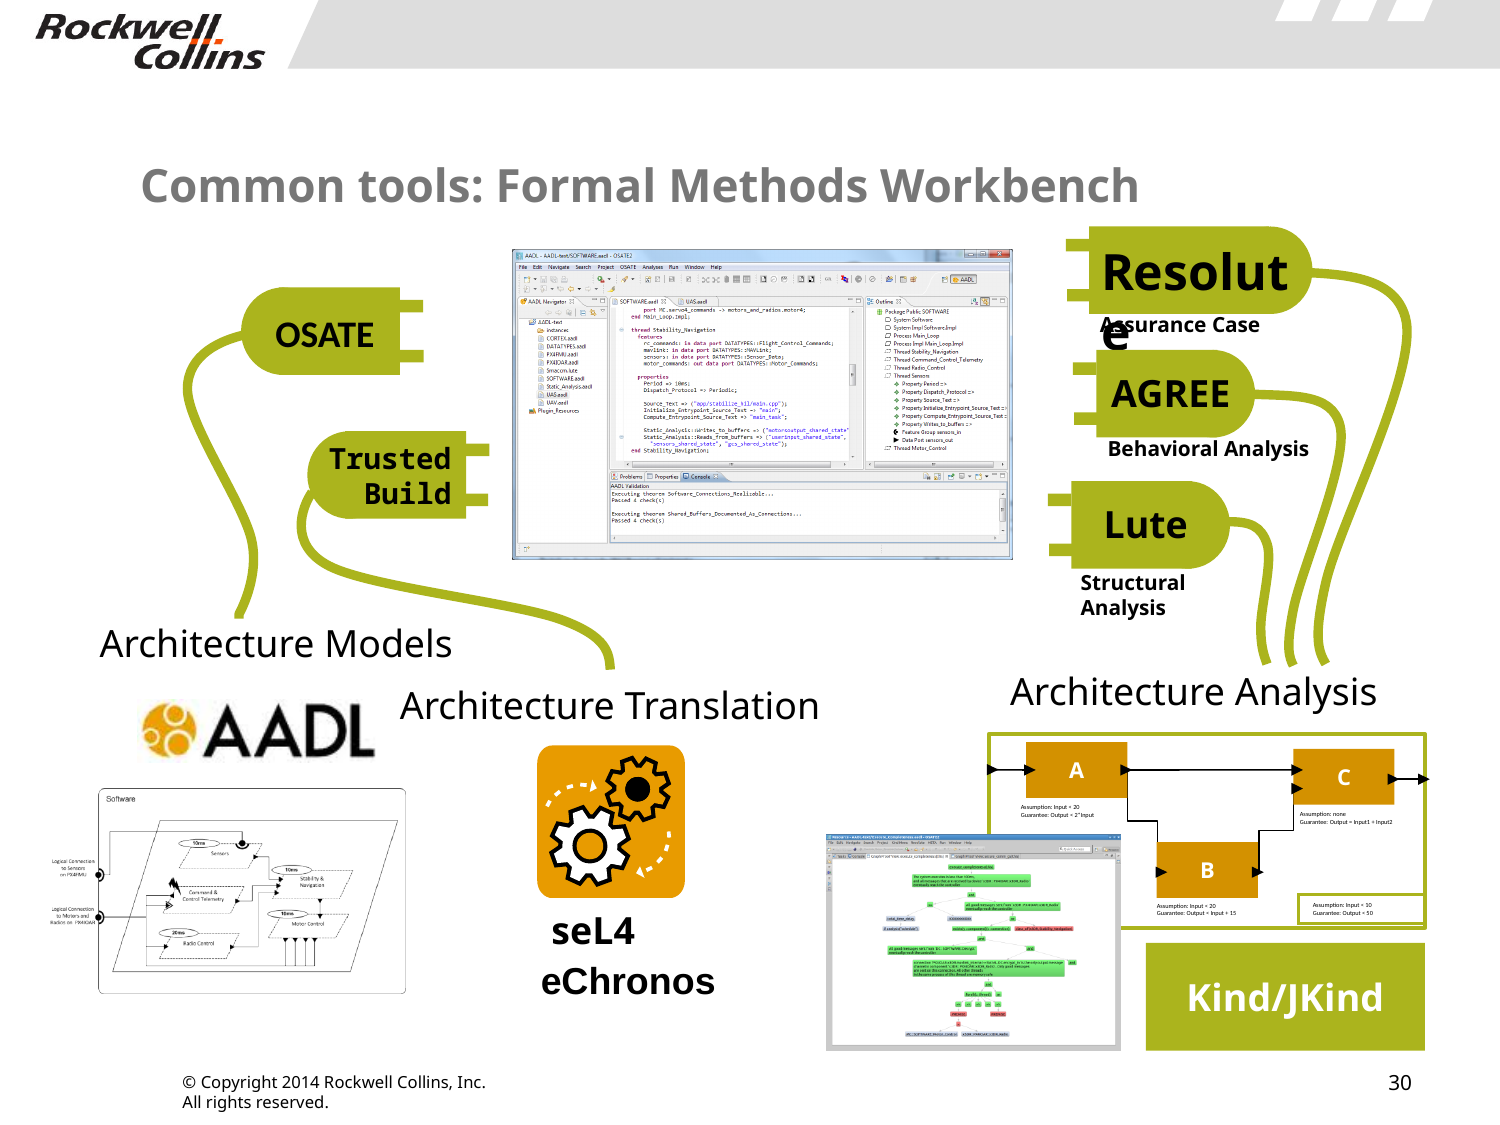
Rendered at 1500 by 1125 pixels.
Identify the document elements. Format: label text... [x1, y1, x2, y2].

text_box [825, 660, 1426, 1051]
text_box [1065, 226, 1408, 665]
title Common tools: Formal Methods Workbench [125, 142, 1400, 225]
slide_number 30 [1287, 1062, 1428, 1103]
picture [512, 249, 1013, 561]
picture [0, 0, 275, 69]
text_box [49, 287, 441, 994]
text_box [1047, 480, 1269, 665]
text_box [300, 430, 801, 1011]
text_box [1072, 349, 1342, 666]
